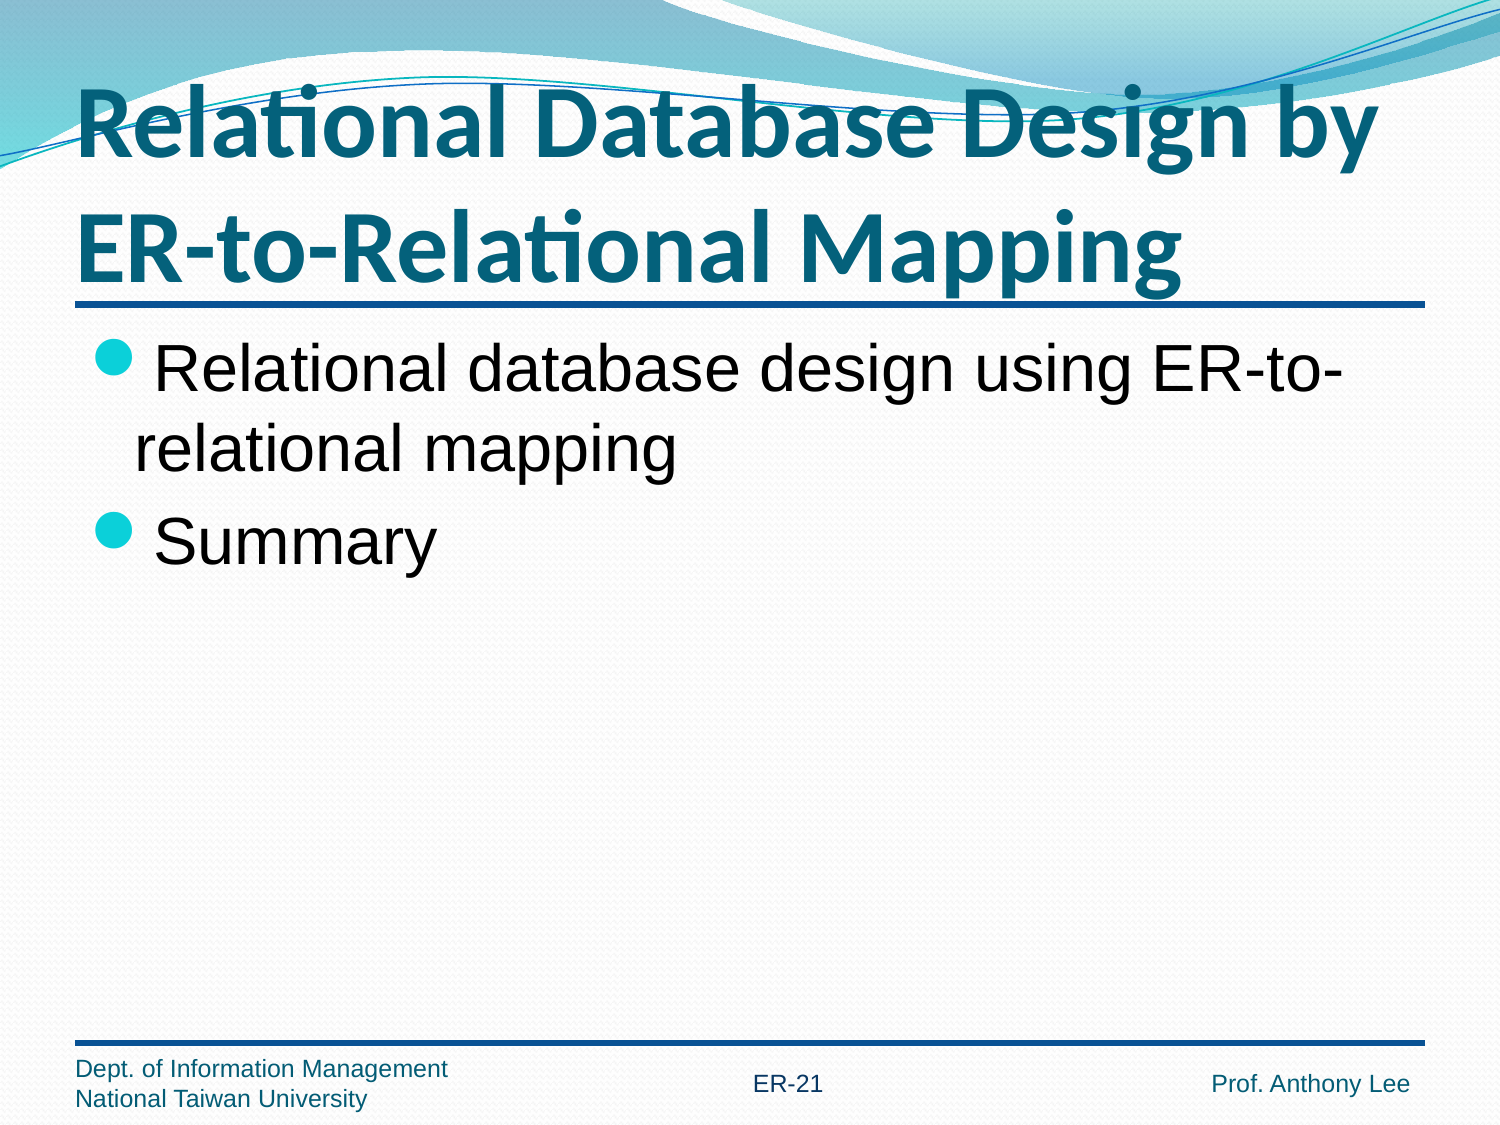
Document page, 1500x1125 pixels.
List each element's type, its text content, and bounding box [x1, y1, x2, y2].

list Relational database design using ER-to-relational mapping Summary [74, 317, 1426, 1038]
title Relational Database Design by ER-to-Relational Mapping [74, 115, 1426, 304]
